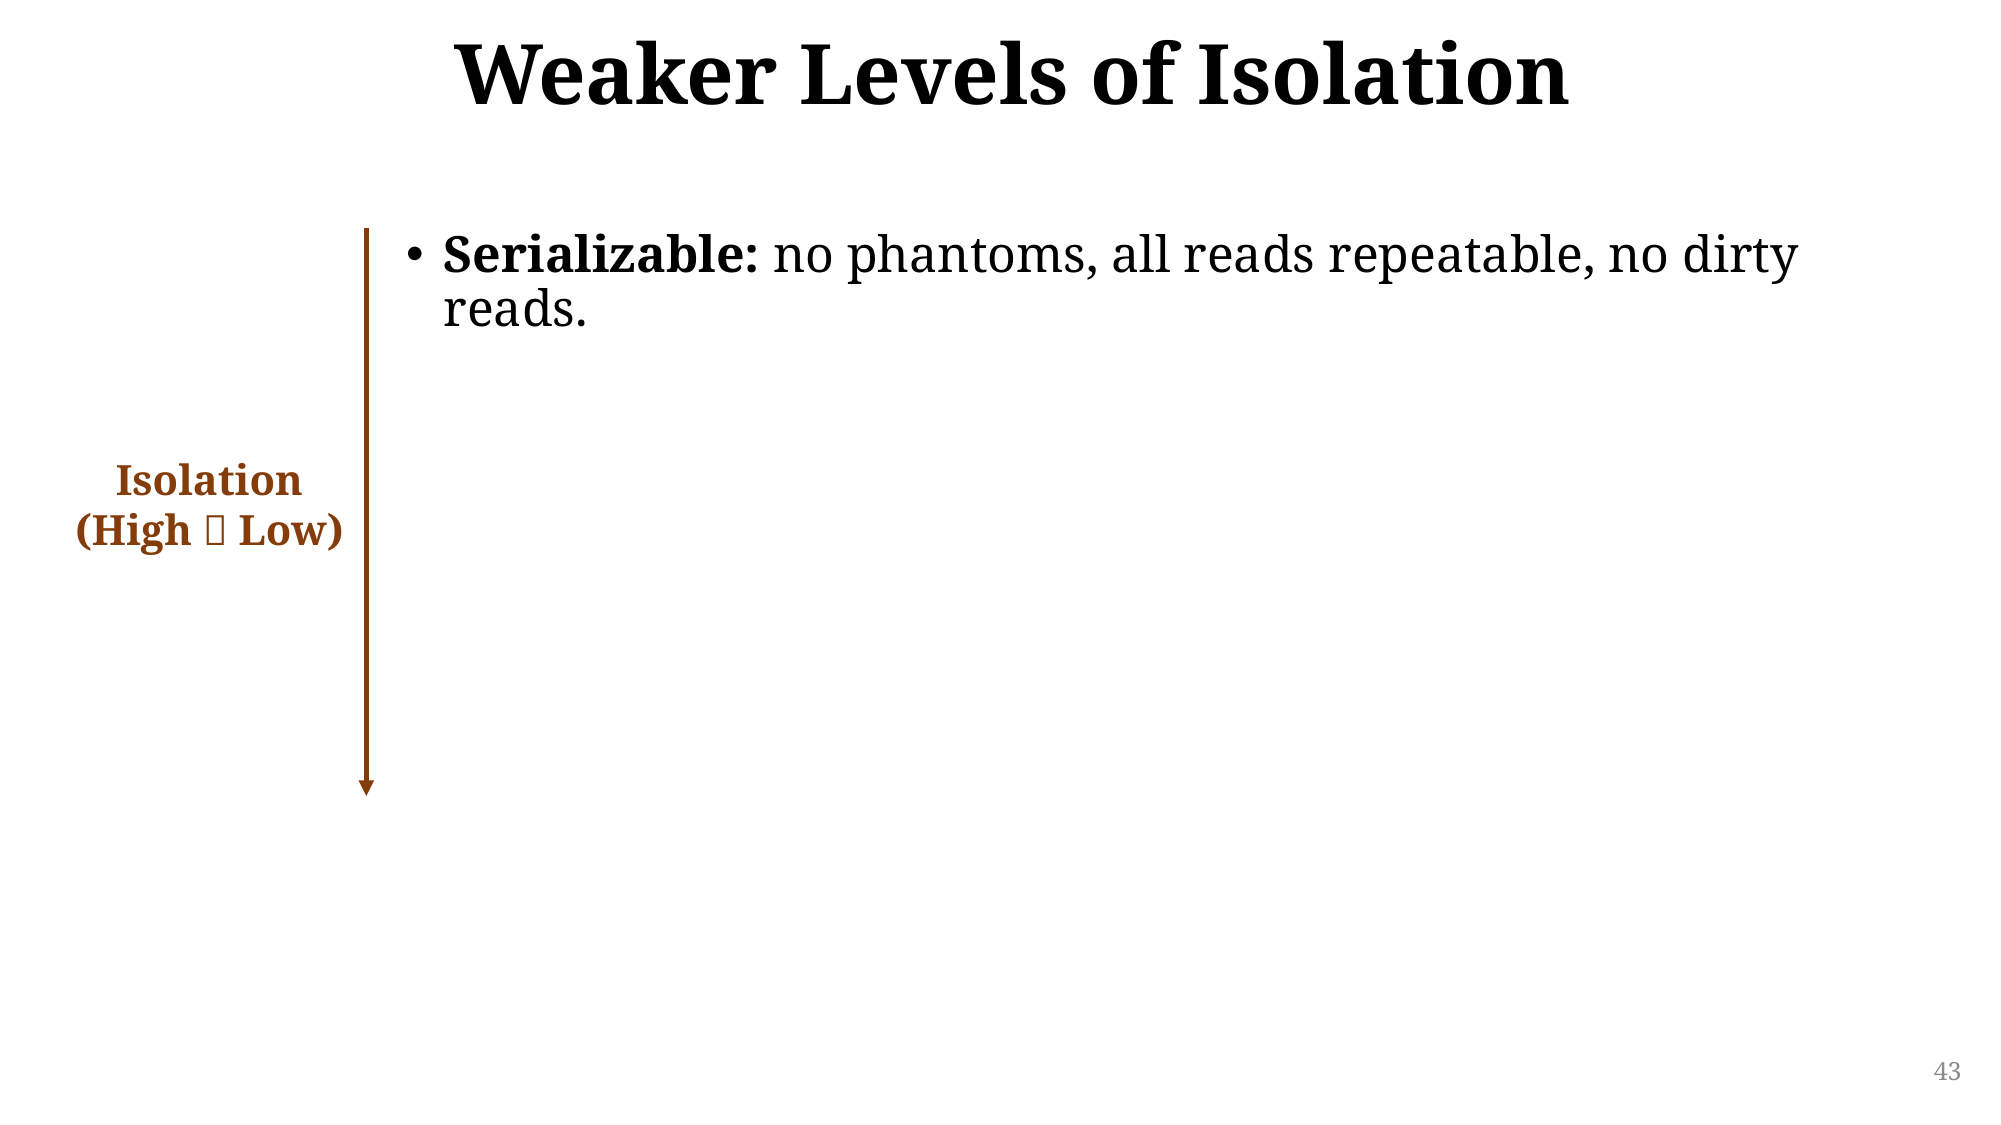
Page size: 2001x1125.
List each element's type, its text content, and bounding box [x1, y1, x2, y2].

list Serializable: no phantoms, all reads repeatable, no dirty reads. [390, 221, 1942, 971]
slide_number 43 [1526, 1042, 1977, 1103]
title Weaker Levels of Isolation [150, 3, 1876, 152]
text_box Isolation (High  Low) [49, 446, 366, 562]
